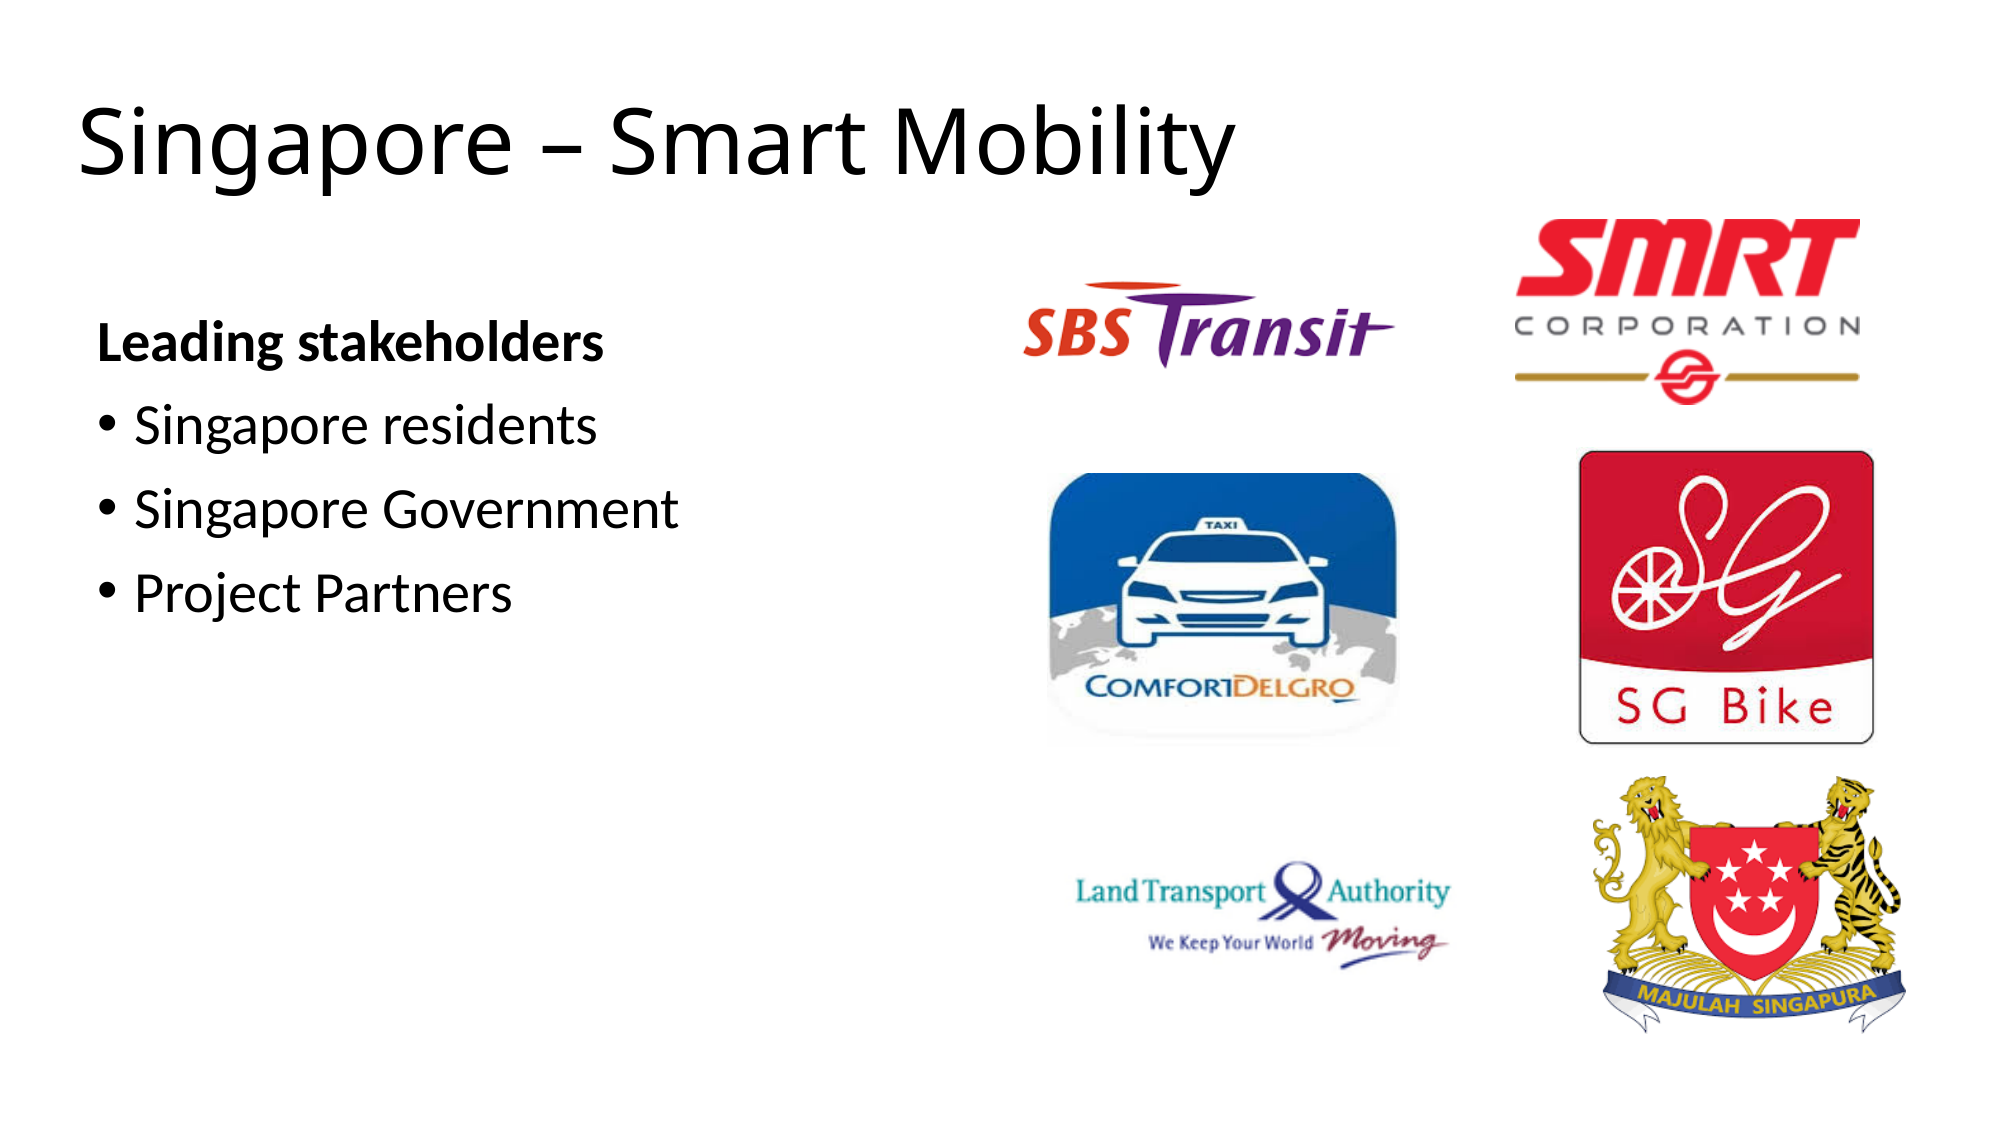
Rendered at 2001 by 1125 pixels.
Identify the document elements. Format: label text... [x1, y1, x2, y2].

picture [1576, 447, 1878, 748]
list Leading stakeholders Singapore residents Singapore Government Project Partners [82, 303, 1808, 1017]
picture [1515, 219, 1860, 405]
picture [1019, 219, 1400, 431]
picture [1593, 776, 1906, 1034]
picture [1047, 473, 1473, 1125]
title Singapore – Smart Mobility [62, 35, 1788, 254]
